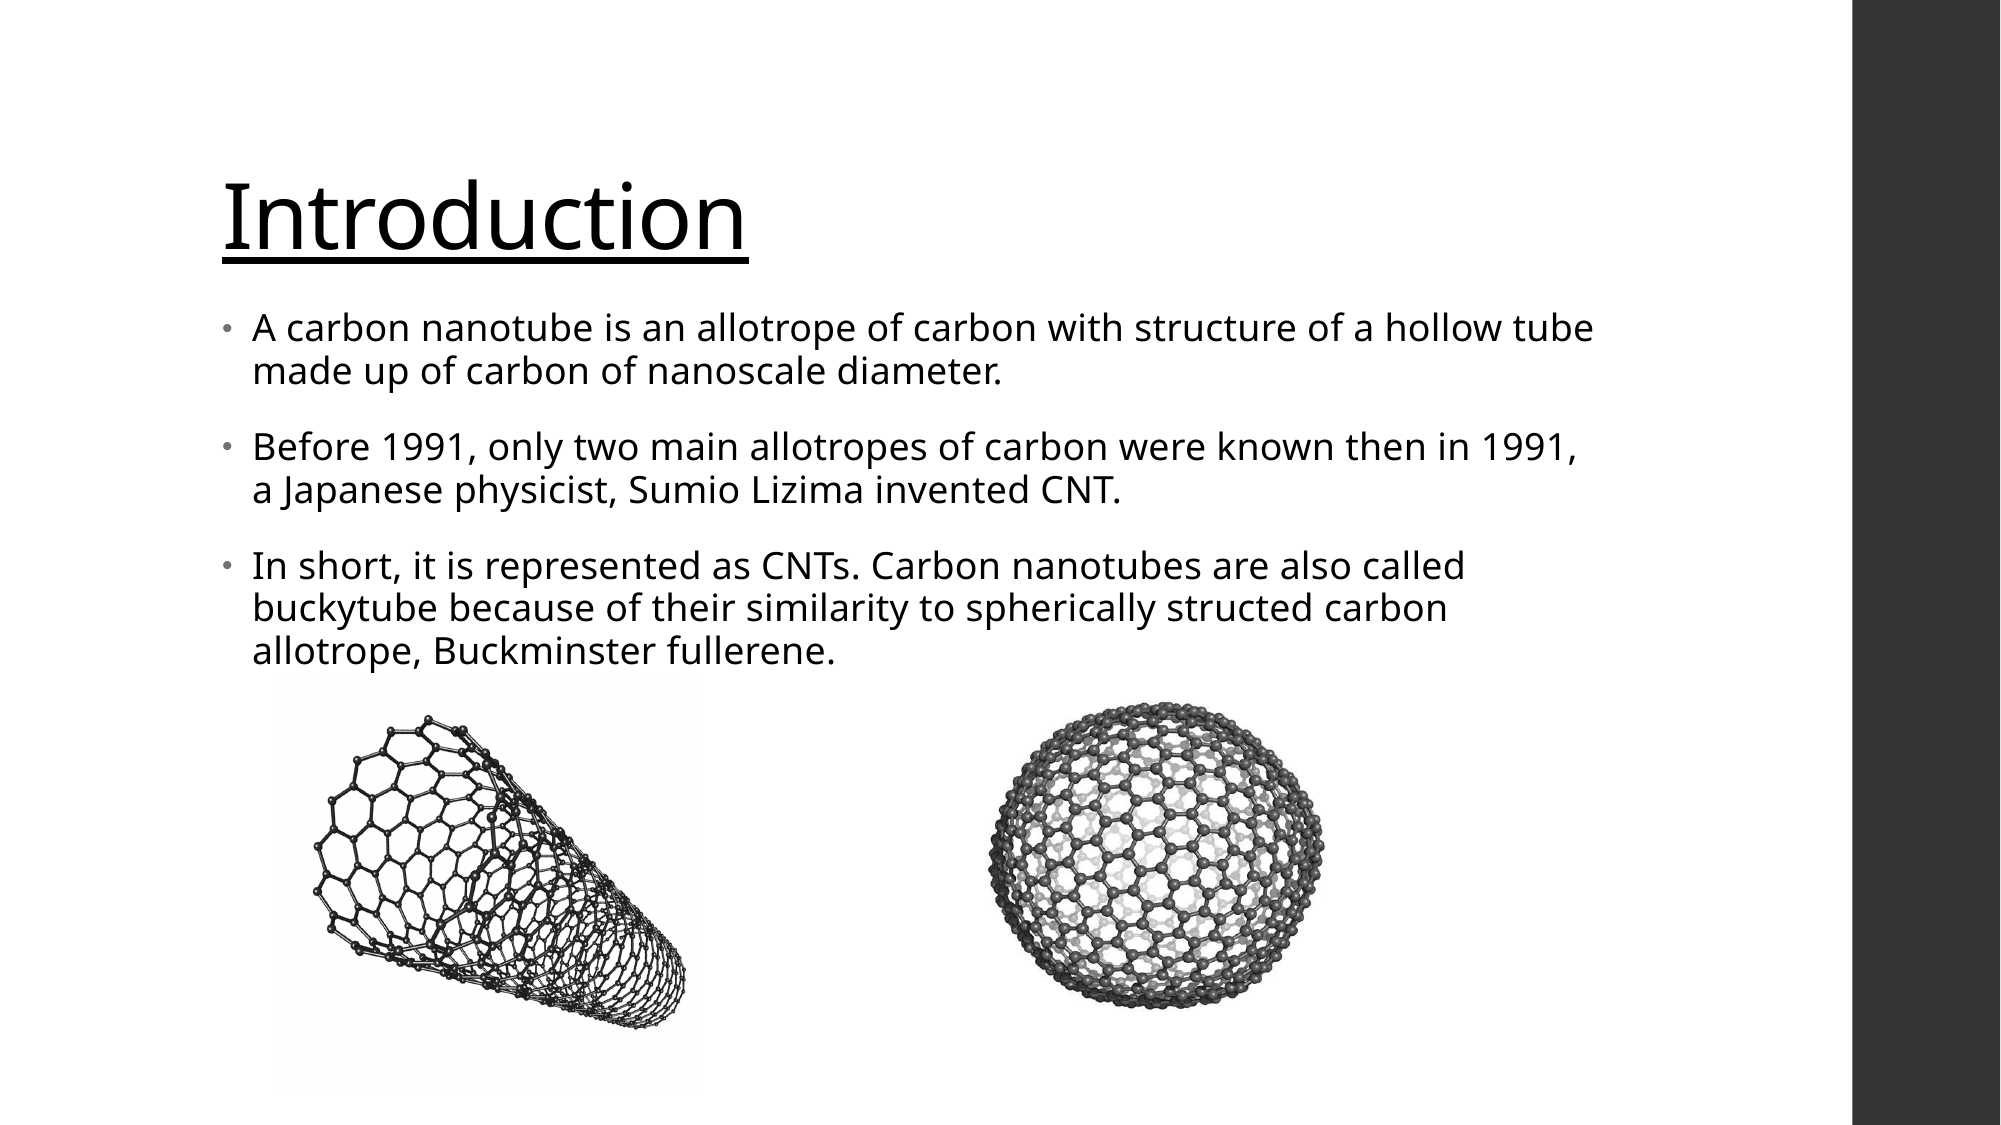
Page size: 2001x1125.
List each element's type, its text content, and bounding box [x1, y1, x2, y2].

list A carbon nanotube is an allotrope of carbon with structure of a hollow tube made up of carbon of nanoscale diameter. Before 1991, only two main allotropes of carbon were known then in 1991, a Japanese physicist, Sumio Lizima invented CNT. In short, it is represented as CNTs. Carbon nanotubes are also called buckytube because of their similarity to spherically structed carbon allotrope, Buckminster fullerene. [206, 299, 1617, 701]
title Introduction [206, 60, 1797, 278]
picture [279, 676, 697, 1094]
picture [985, 700, 1327, 1014]
